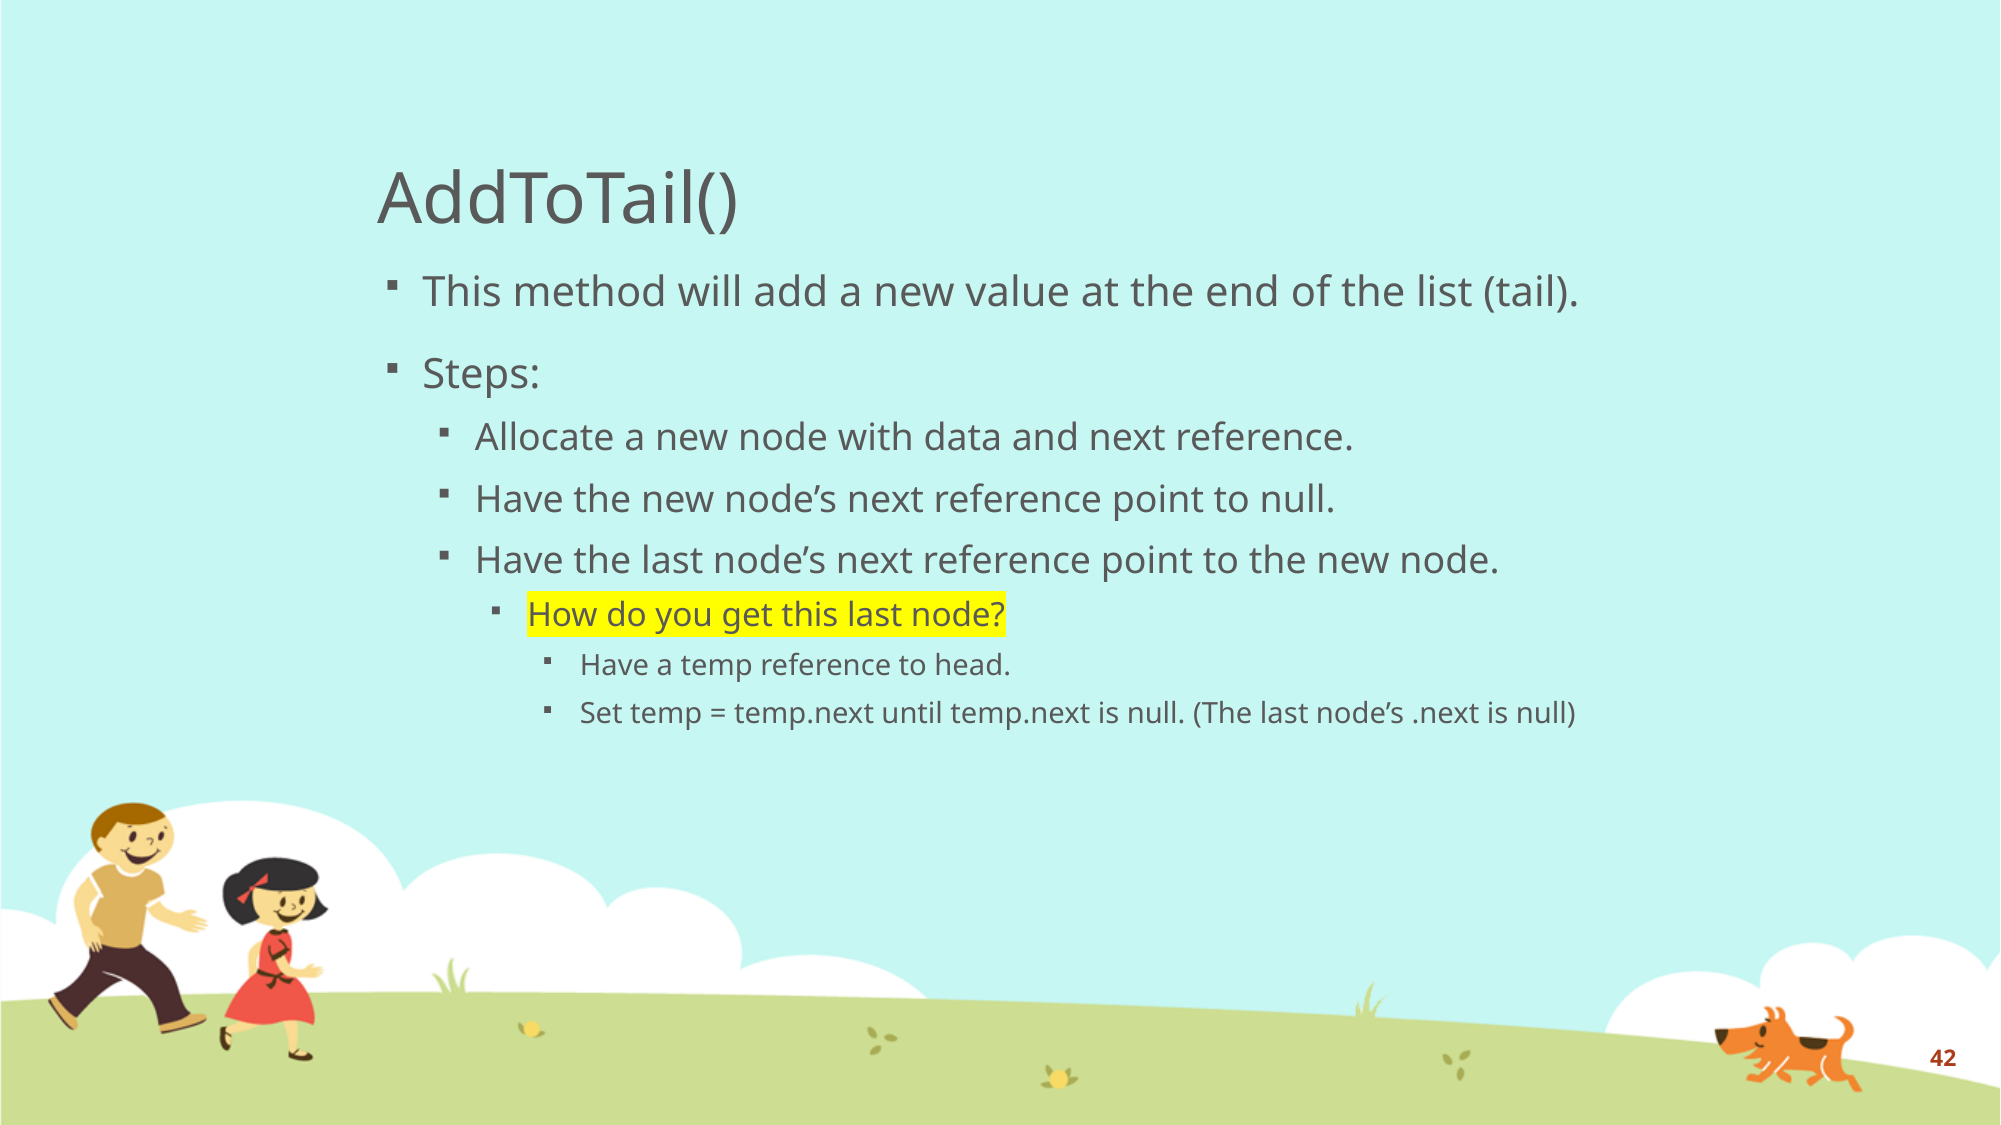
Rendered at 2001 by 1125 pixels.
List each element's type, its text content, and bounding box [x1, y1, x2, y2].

slide_number 42 [1899, 1030, 1988, 1088]
list This method will add a new value at the end of the list (tail). Steps: Allocate a new node with data and next reference. Have the new node’s next reference point to null. Have the last node’s next reference point to the new node. How do you get this last node? Have a temp reference to head. Set temp = temp.next until temp.next is null. (The last node’s .next is null) [362, 262, 1900, 938]
picture [0, 0, 2001, 1125]
title AddToTail() [362, 50, 1900, 247]
